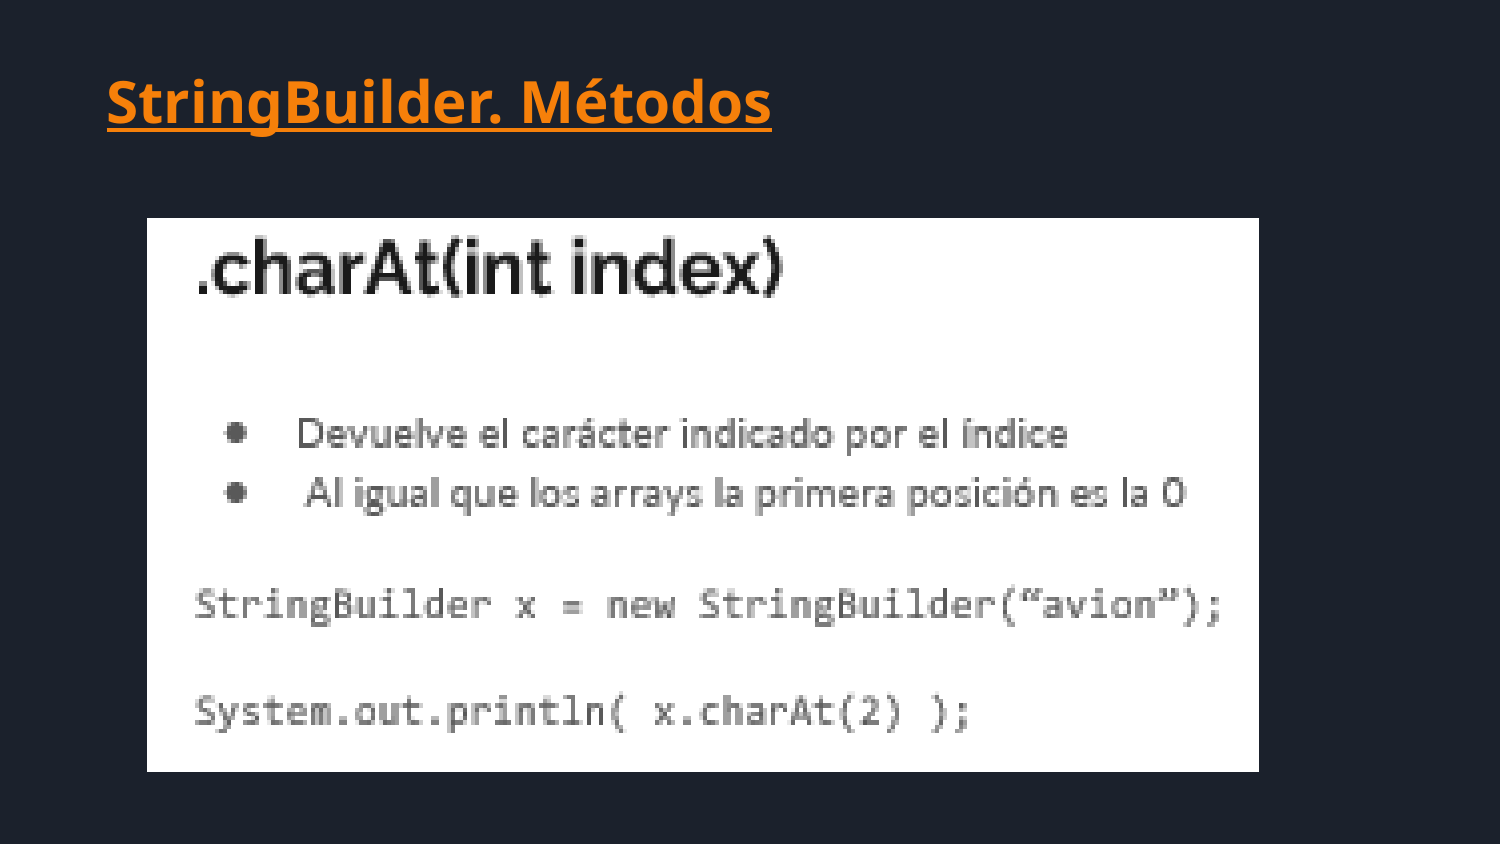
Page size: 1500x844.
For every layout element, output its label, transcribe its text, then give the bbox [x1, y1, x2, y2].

picture [147, 218, 1259, 772]
text_box StringBuilder. Métodos [91, 49, 1160, 150]
